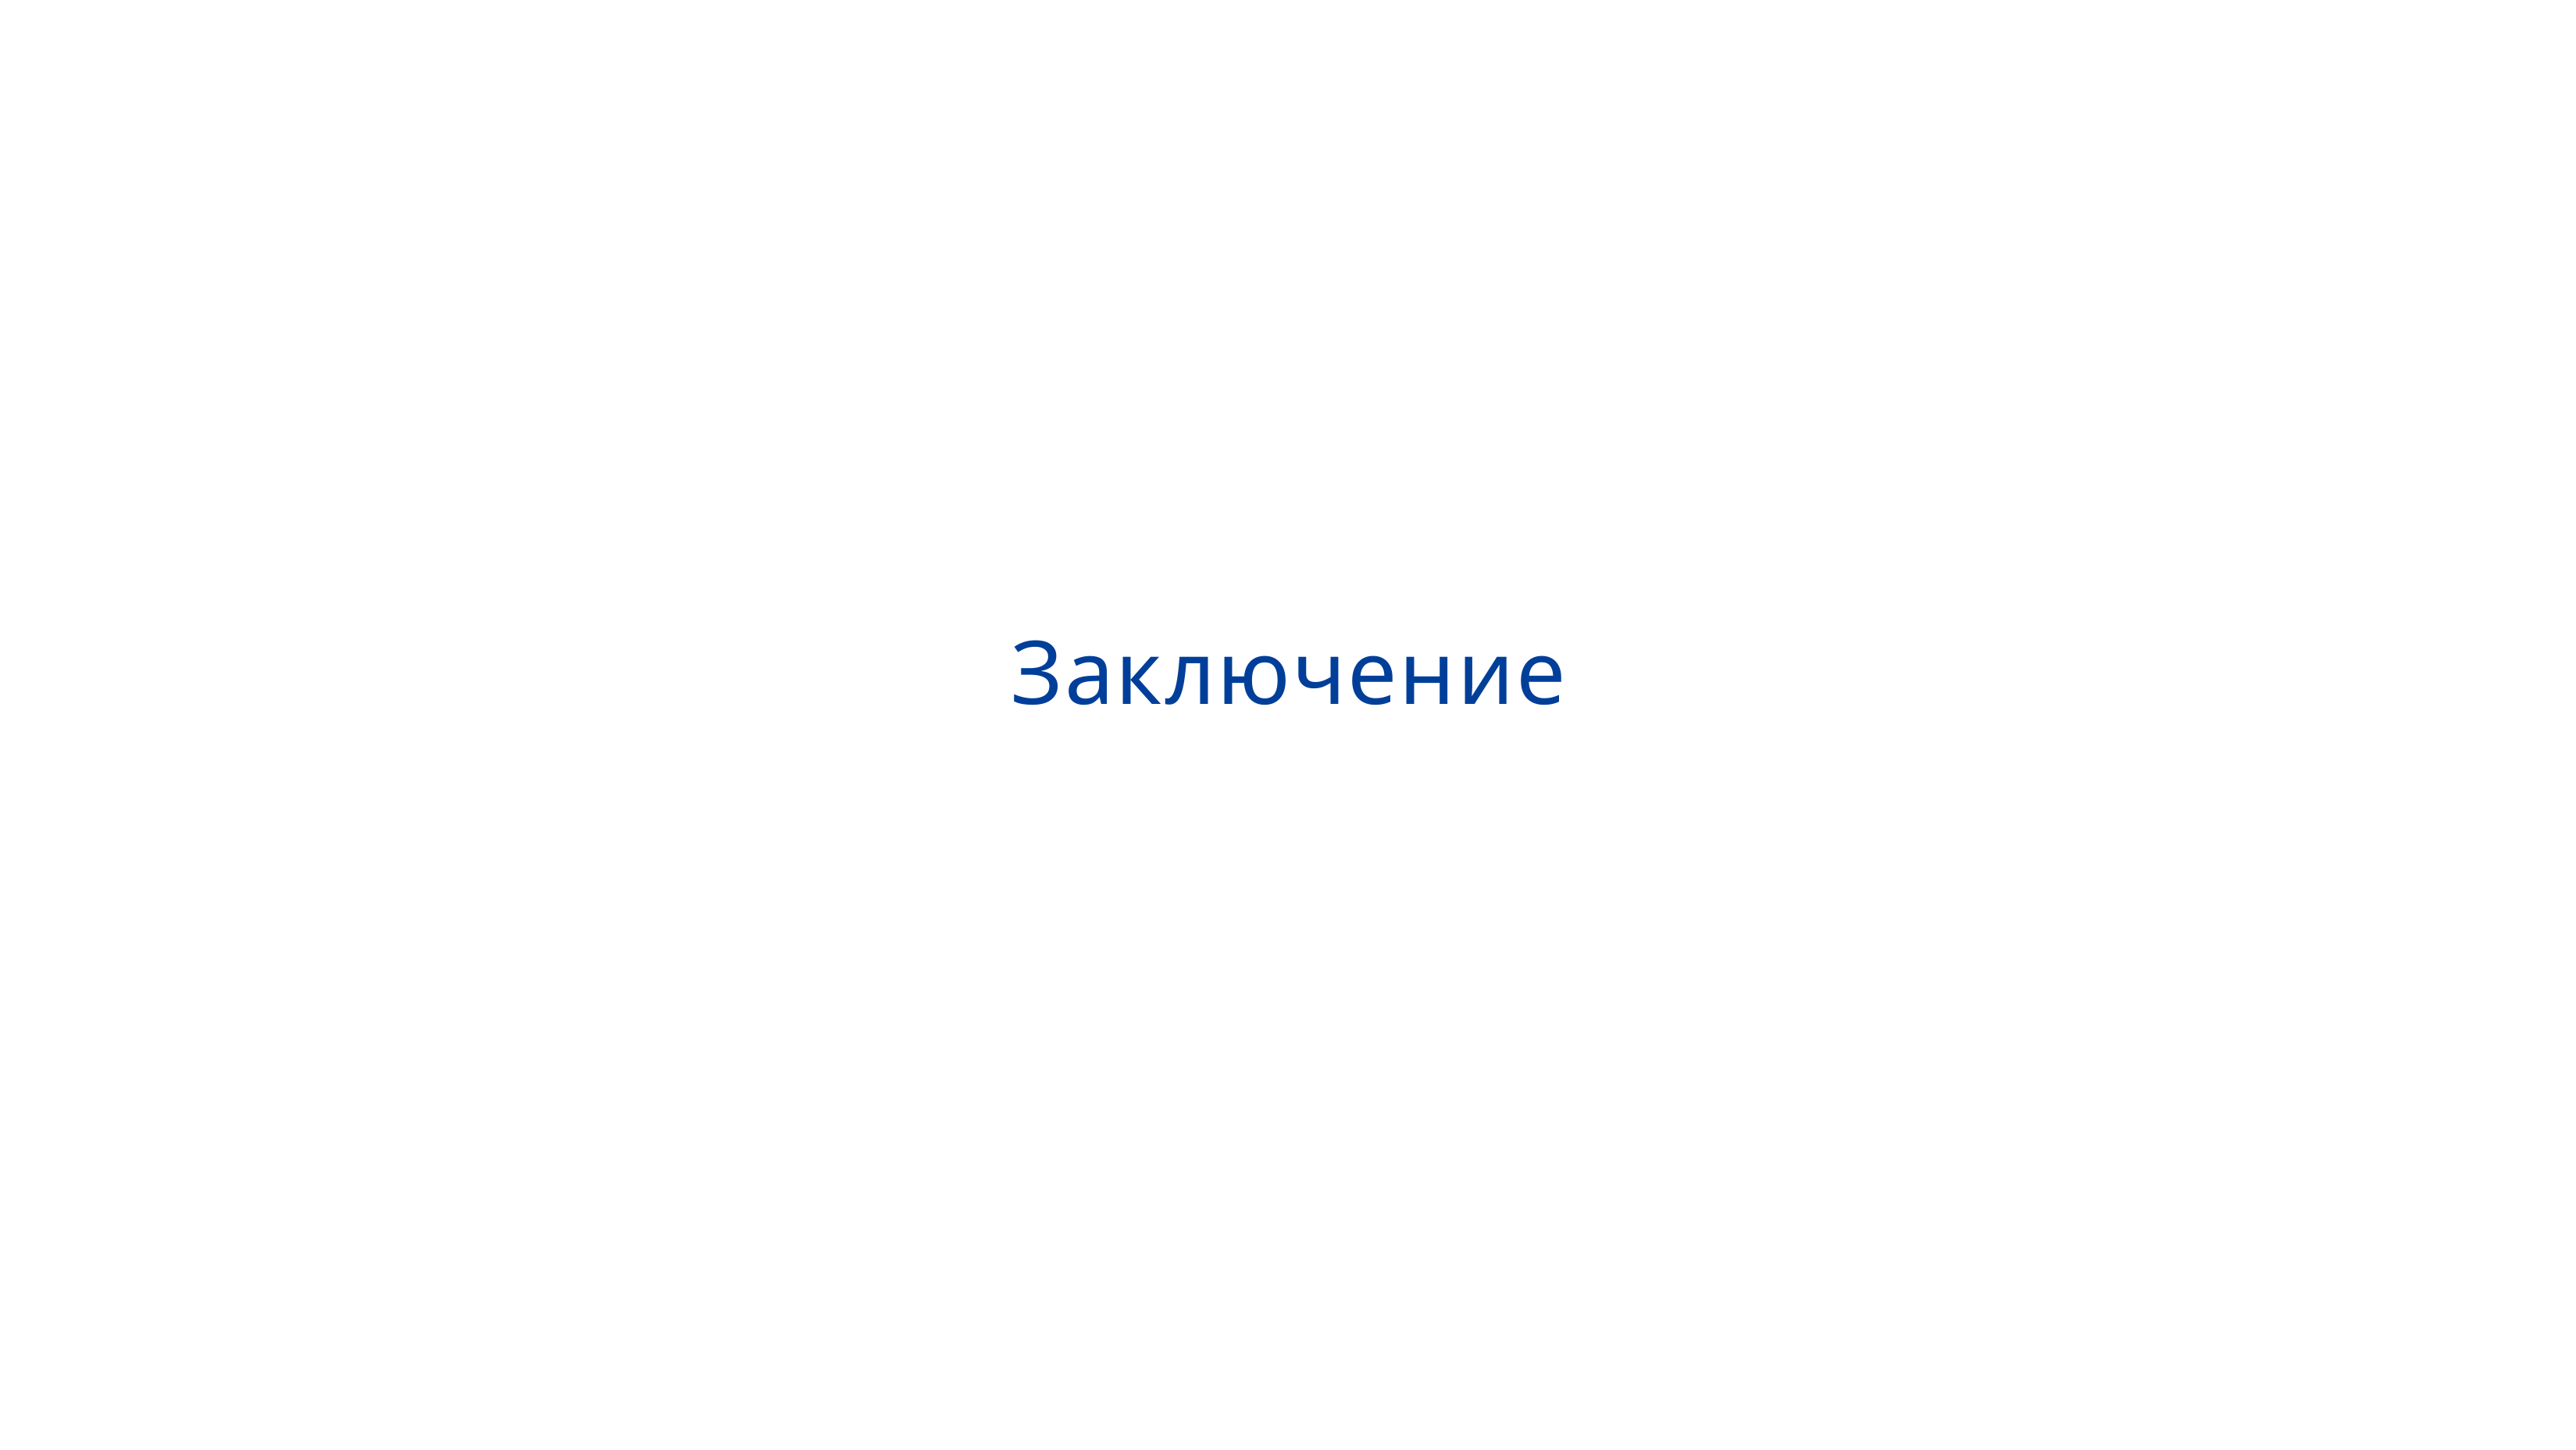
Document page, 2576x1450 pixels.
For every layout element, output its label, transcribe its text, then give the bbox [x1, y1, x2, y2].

text_box Заключение [350, 614, 2226, 722]
